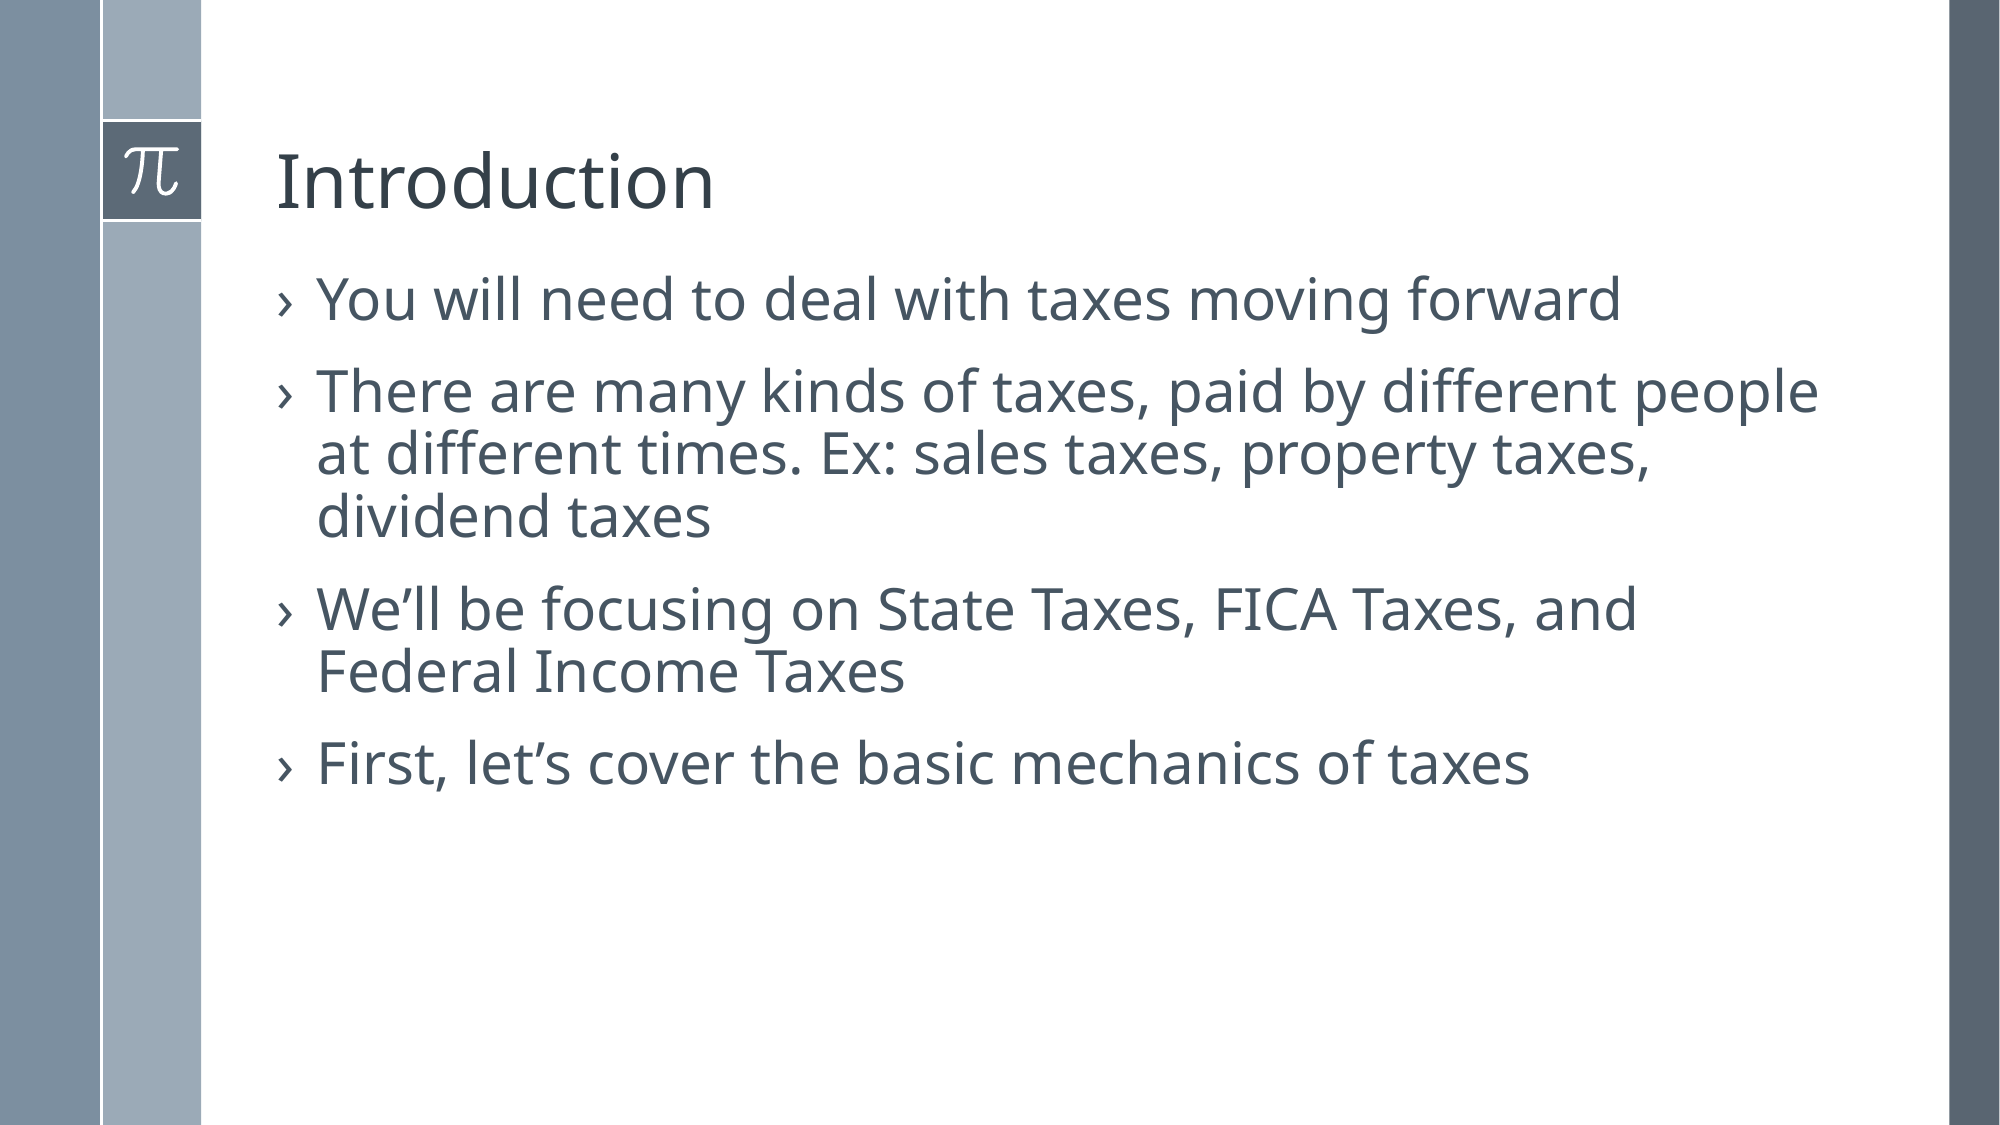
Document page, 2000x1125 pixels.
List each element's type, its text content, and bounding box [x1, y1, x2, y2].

title Introduction [261, 29, 1867, 233]
list You will need to deal with taxes moving forward There are many kinds of taxes, paid by different people at different times. Ex: sales taxes, property taxes, dividend taxes We’ll be focusing on State Taxes, FICA Taxes, and Federal Income Taxes First, let’s cover the basic mechanics of taxes [261, 262, 1867, 1013]
